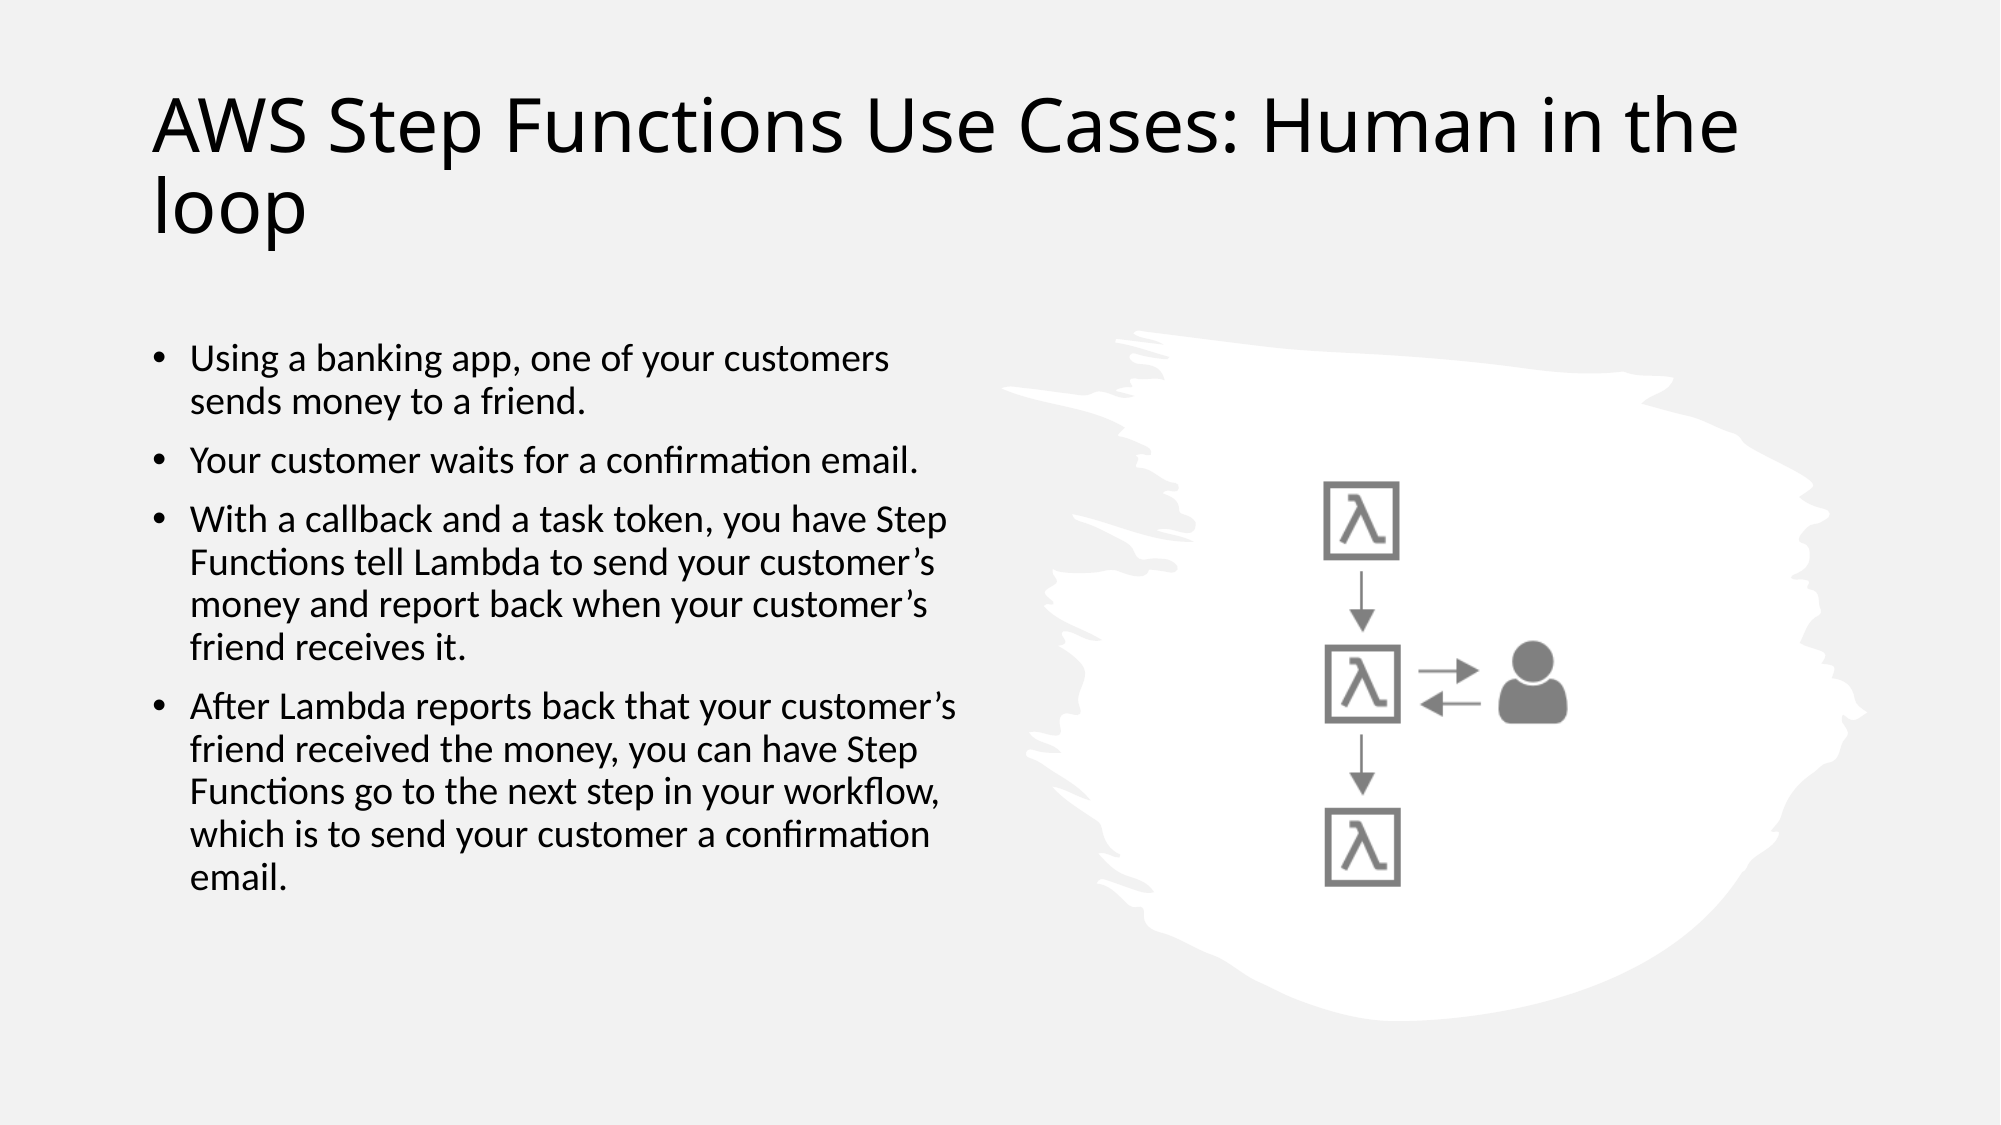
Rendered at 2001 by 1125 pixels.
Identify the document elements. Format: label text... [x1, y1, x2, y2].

text_box [0, 0, 2000, 1125]
list Using a banking app, one of your customers sends money to a friend. Your customer waits for a confirmation email. With a callback and a task token, you have Step Functions tell Lambda to send your customer’s money and report back when your customer’s friend receives it. After Lambda reports back that your customer’s friend received the money, you can have Step Functions go to the next step in your workflow, which is to send your customer a confirmation email. [137, 330, 975, 1014]
picture [1306, 453, 1591, 906]
text_box [1003, 331, 1866, 1021]
title AWS Step Functions Use Cases: Human in the loop [137, 59, 1863, 278]
